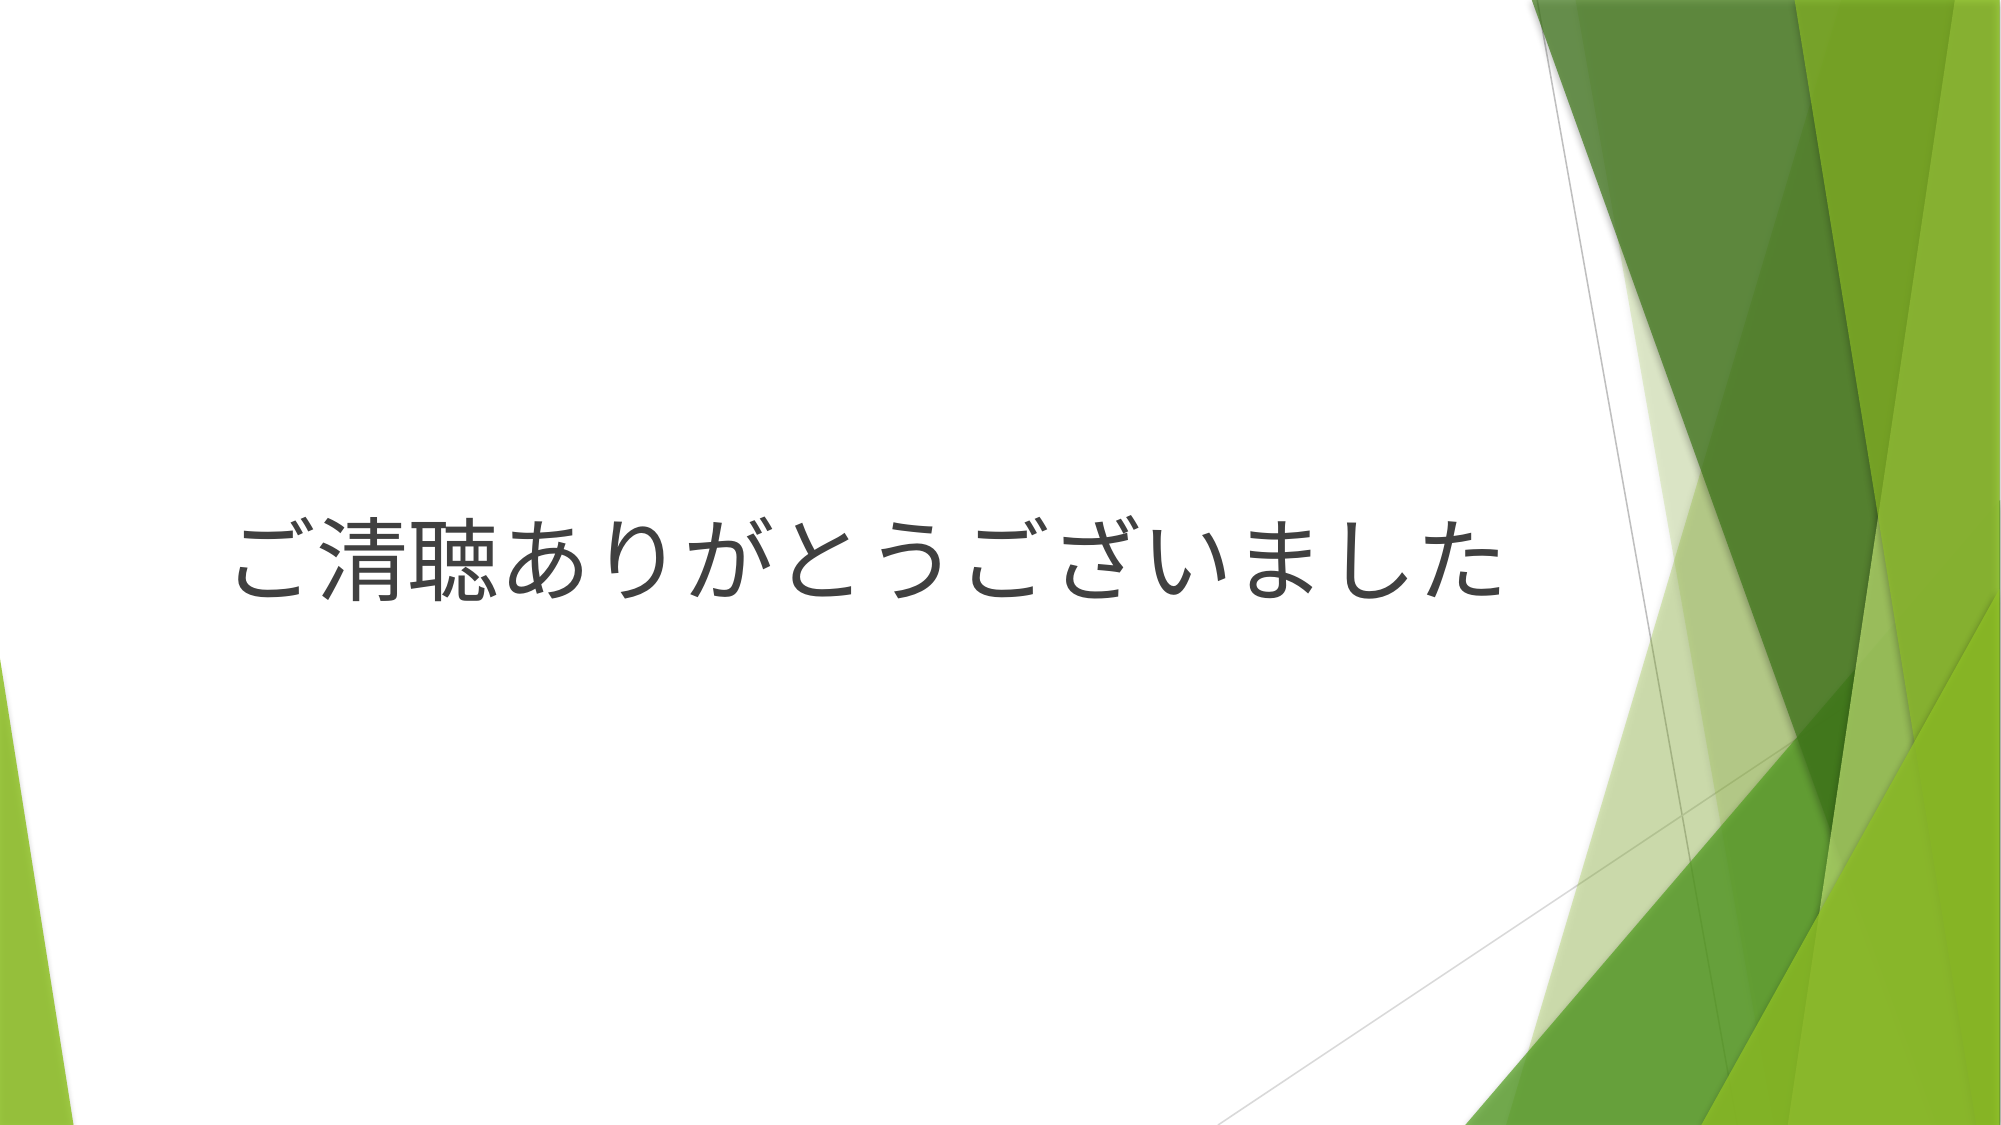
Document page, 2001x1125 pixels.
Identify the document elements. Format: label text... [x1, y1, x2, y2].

list ご清聴ありがとうございました [209, 495, 1582, 630]
